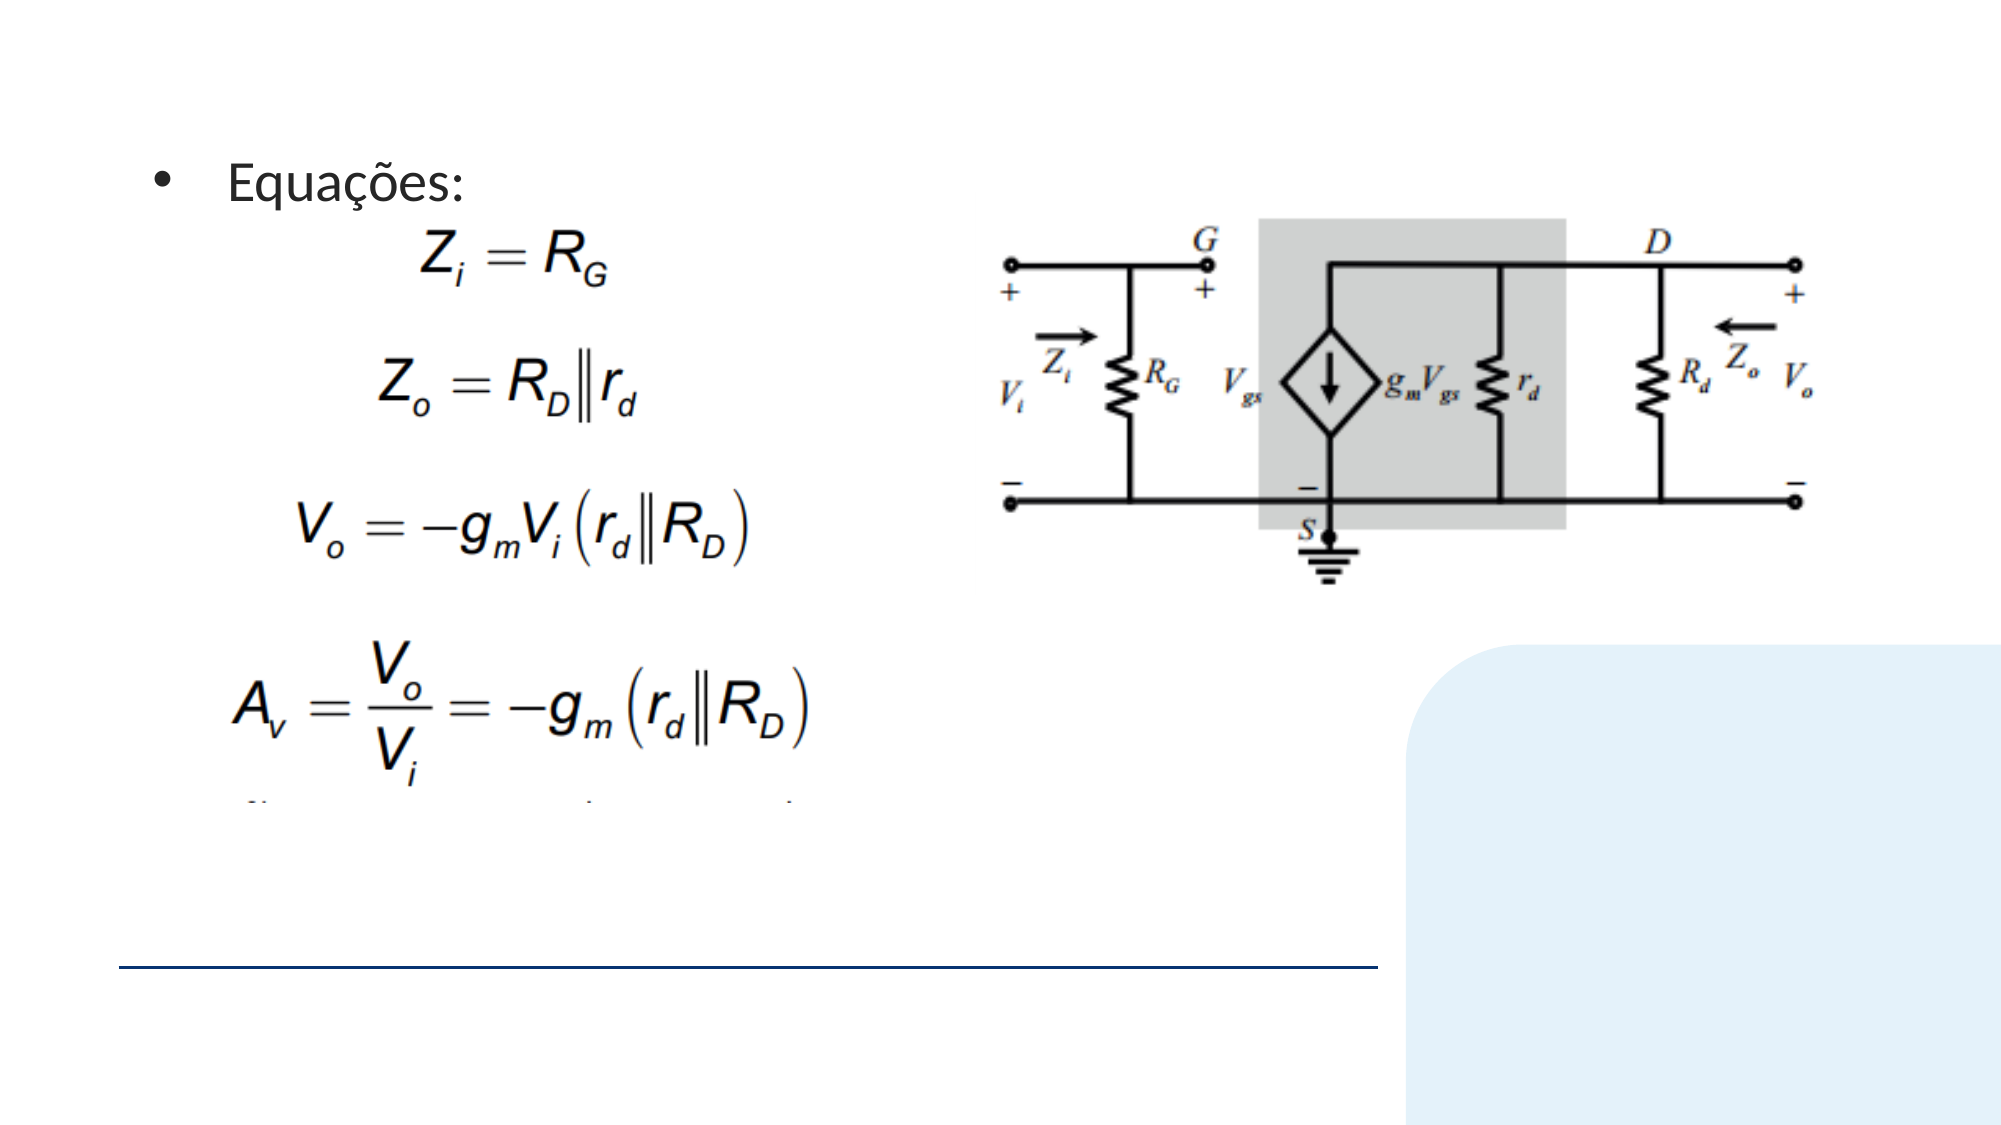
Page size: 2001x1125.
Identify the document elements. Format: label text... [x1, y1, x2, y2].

picture [372, 340, 645, 434]
picture [278, 483, 767, 582]
picture [419, 214, 619, 295]
picture [228, 631, 816, 803]
picture [974, 192, 1845, 595]
list Equações: [137, 125, 1379, 932]
